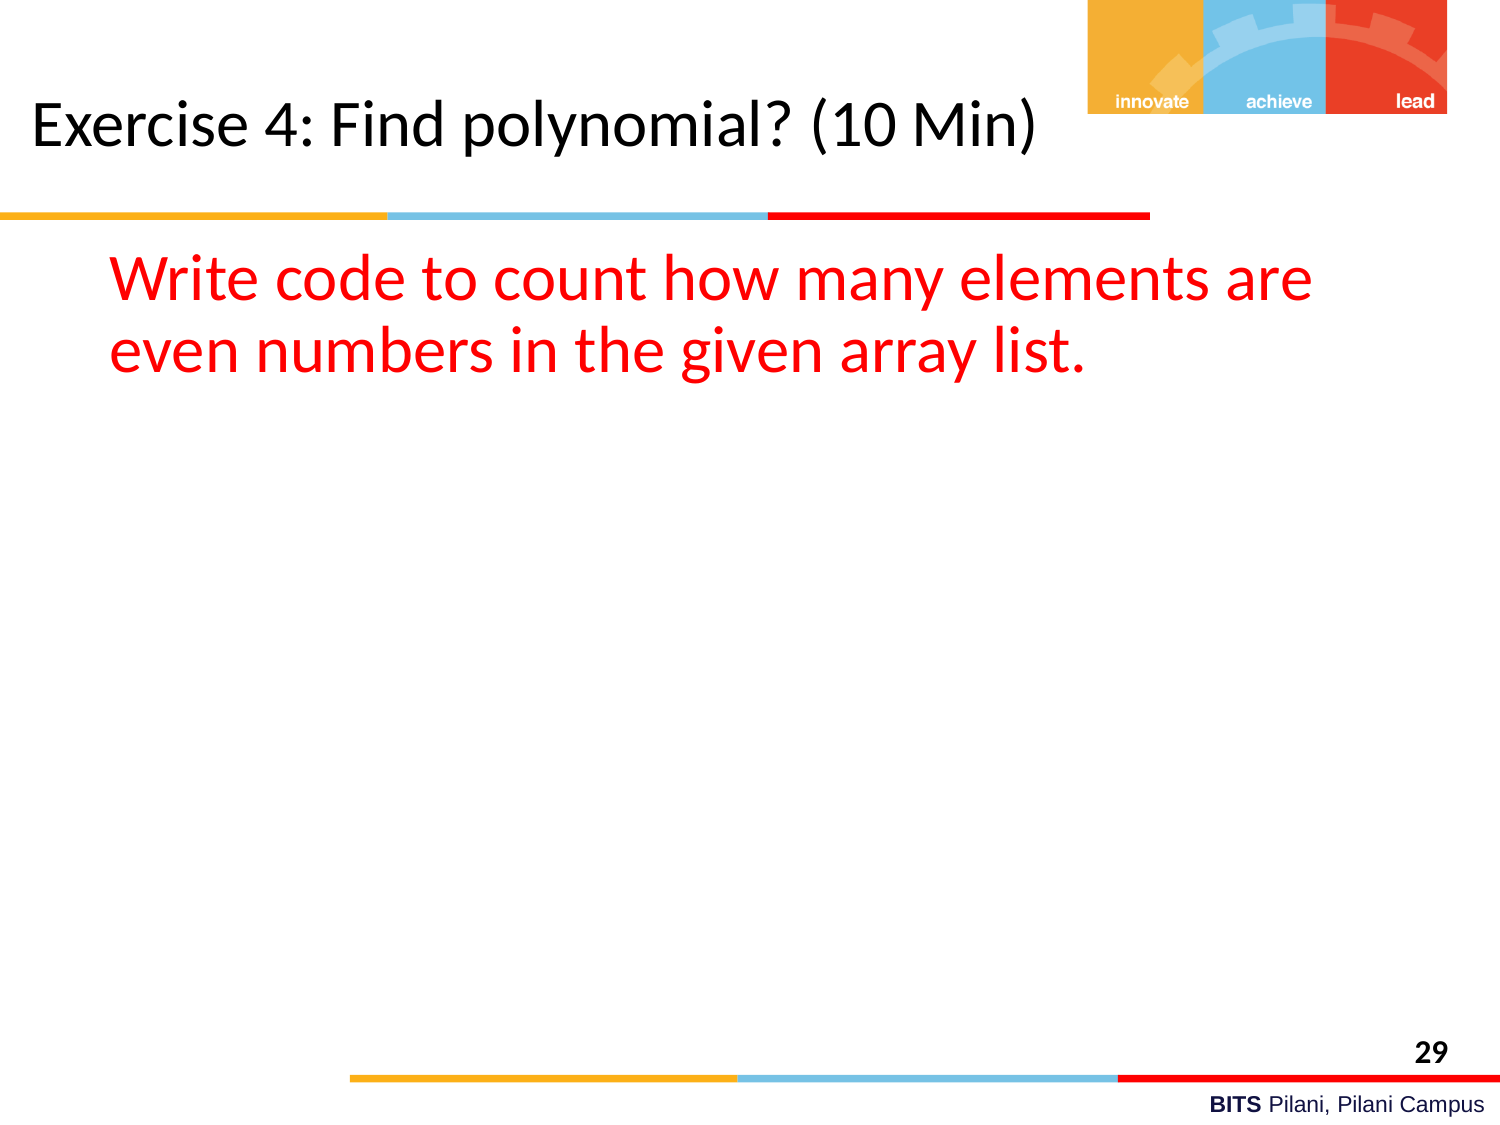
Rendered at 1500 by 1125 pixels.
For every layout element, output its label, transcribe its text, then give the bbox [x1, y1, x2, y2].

picture [1087, 0, 1448, 114]
list Write code to count how many elements are even numbers in the given array list. [38, 235, 1388, 979]
slide_number 29 [1399, 1023, 1500, 1072]
title Exercise 4: Find polynomial? (10 Min) [16, 50, 1088, 190]
